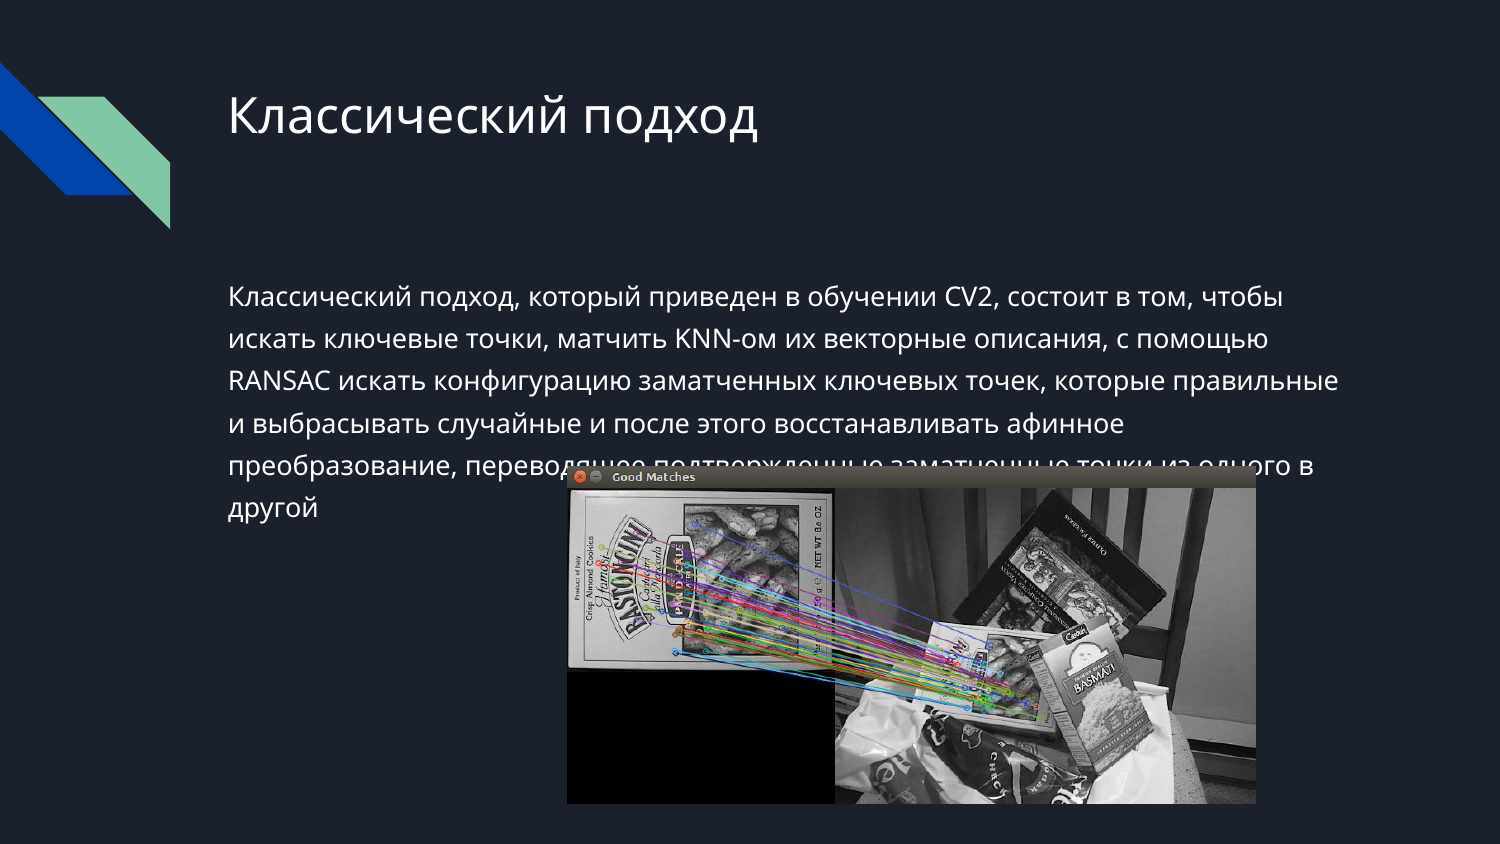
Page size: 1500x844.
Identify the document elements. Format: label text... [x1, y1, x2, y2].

title Классический подход [212, 64, 1368, 215]
picture [567, 466, 1256, 805]
list Классический подход, который приведен в обучении CV2, состоит в том, чтобы искать ключевые точки, матчить KNN-ом их векторные описания, с помощью RANSAC искать конфигурацию заматченных ключевых точек, которые правильные и выбрасывать случайные и после этого восстанавливать афинное преобразование, переводящее подтвержденные заматченные точки из одного в другой [212, 257, 1368, 735]
